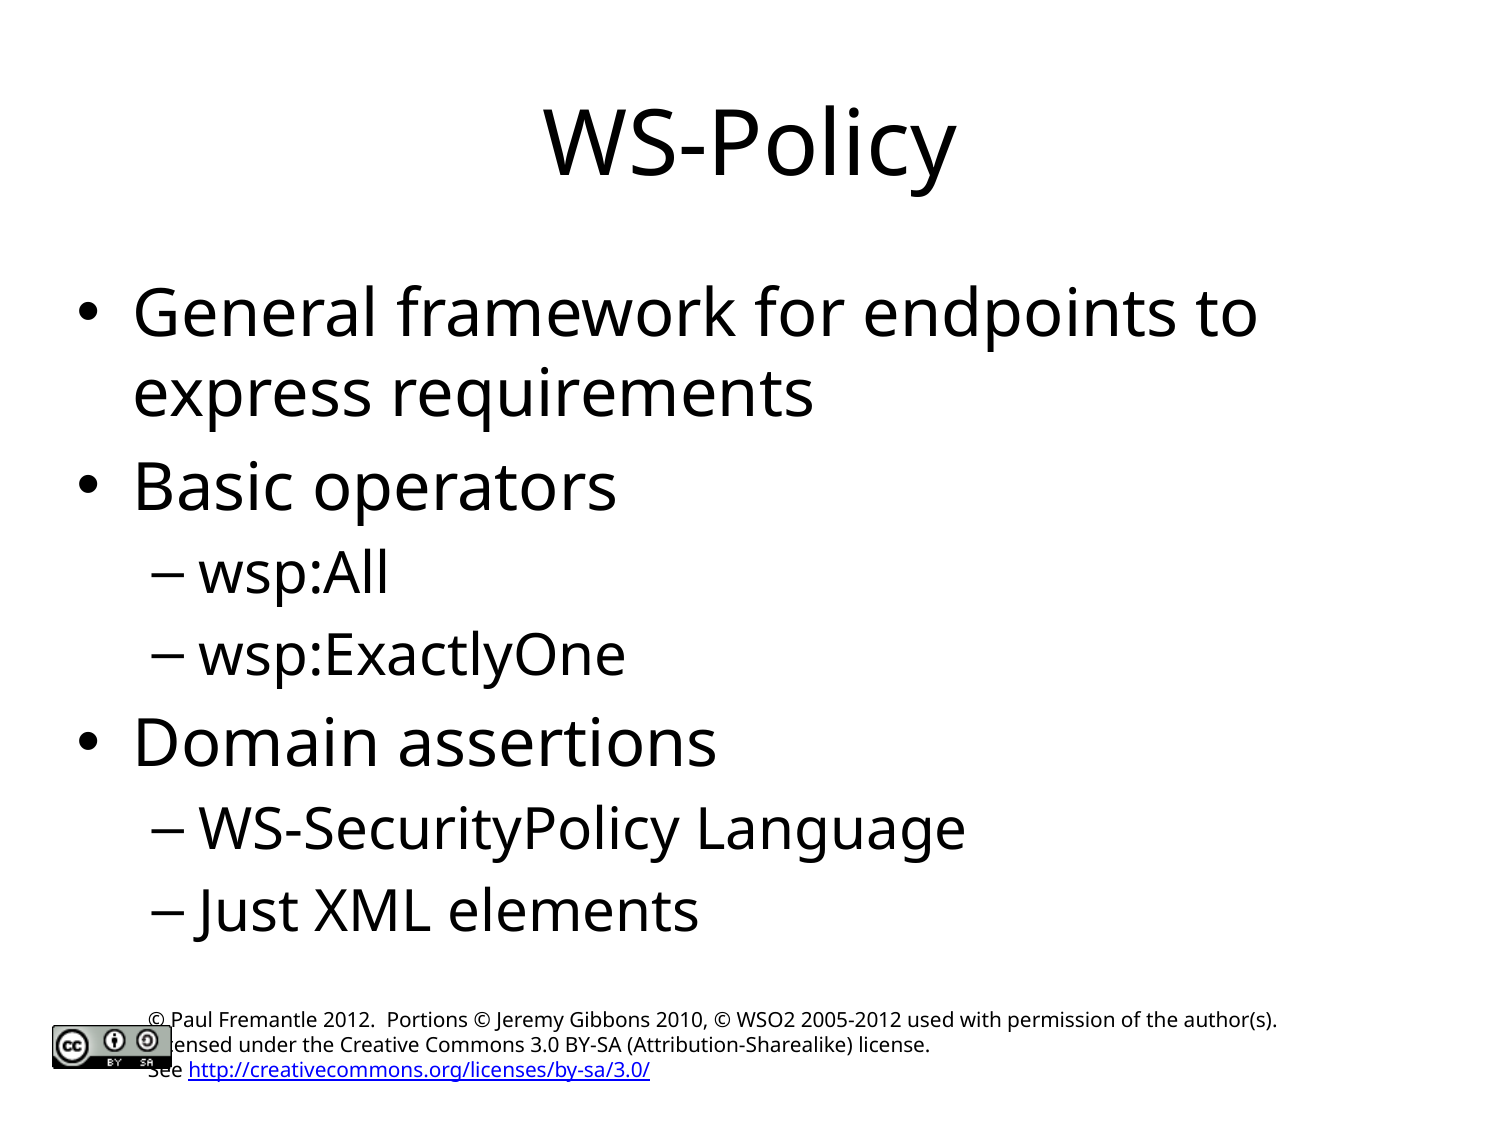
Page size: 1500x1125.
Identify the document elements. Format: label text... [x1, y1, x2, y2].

picture [52, 1025, 172, 1069]
title WS-Policy [75, 45, 1425, 233]
list General framework for endpoints to express requirements Basic operators wsp:All wsp:ExactlyOne Domain assertions WS-SecurityPolicy Language Just XML elements [61, 262, 1412, 1005]
